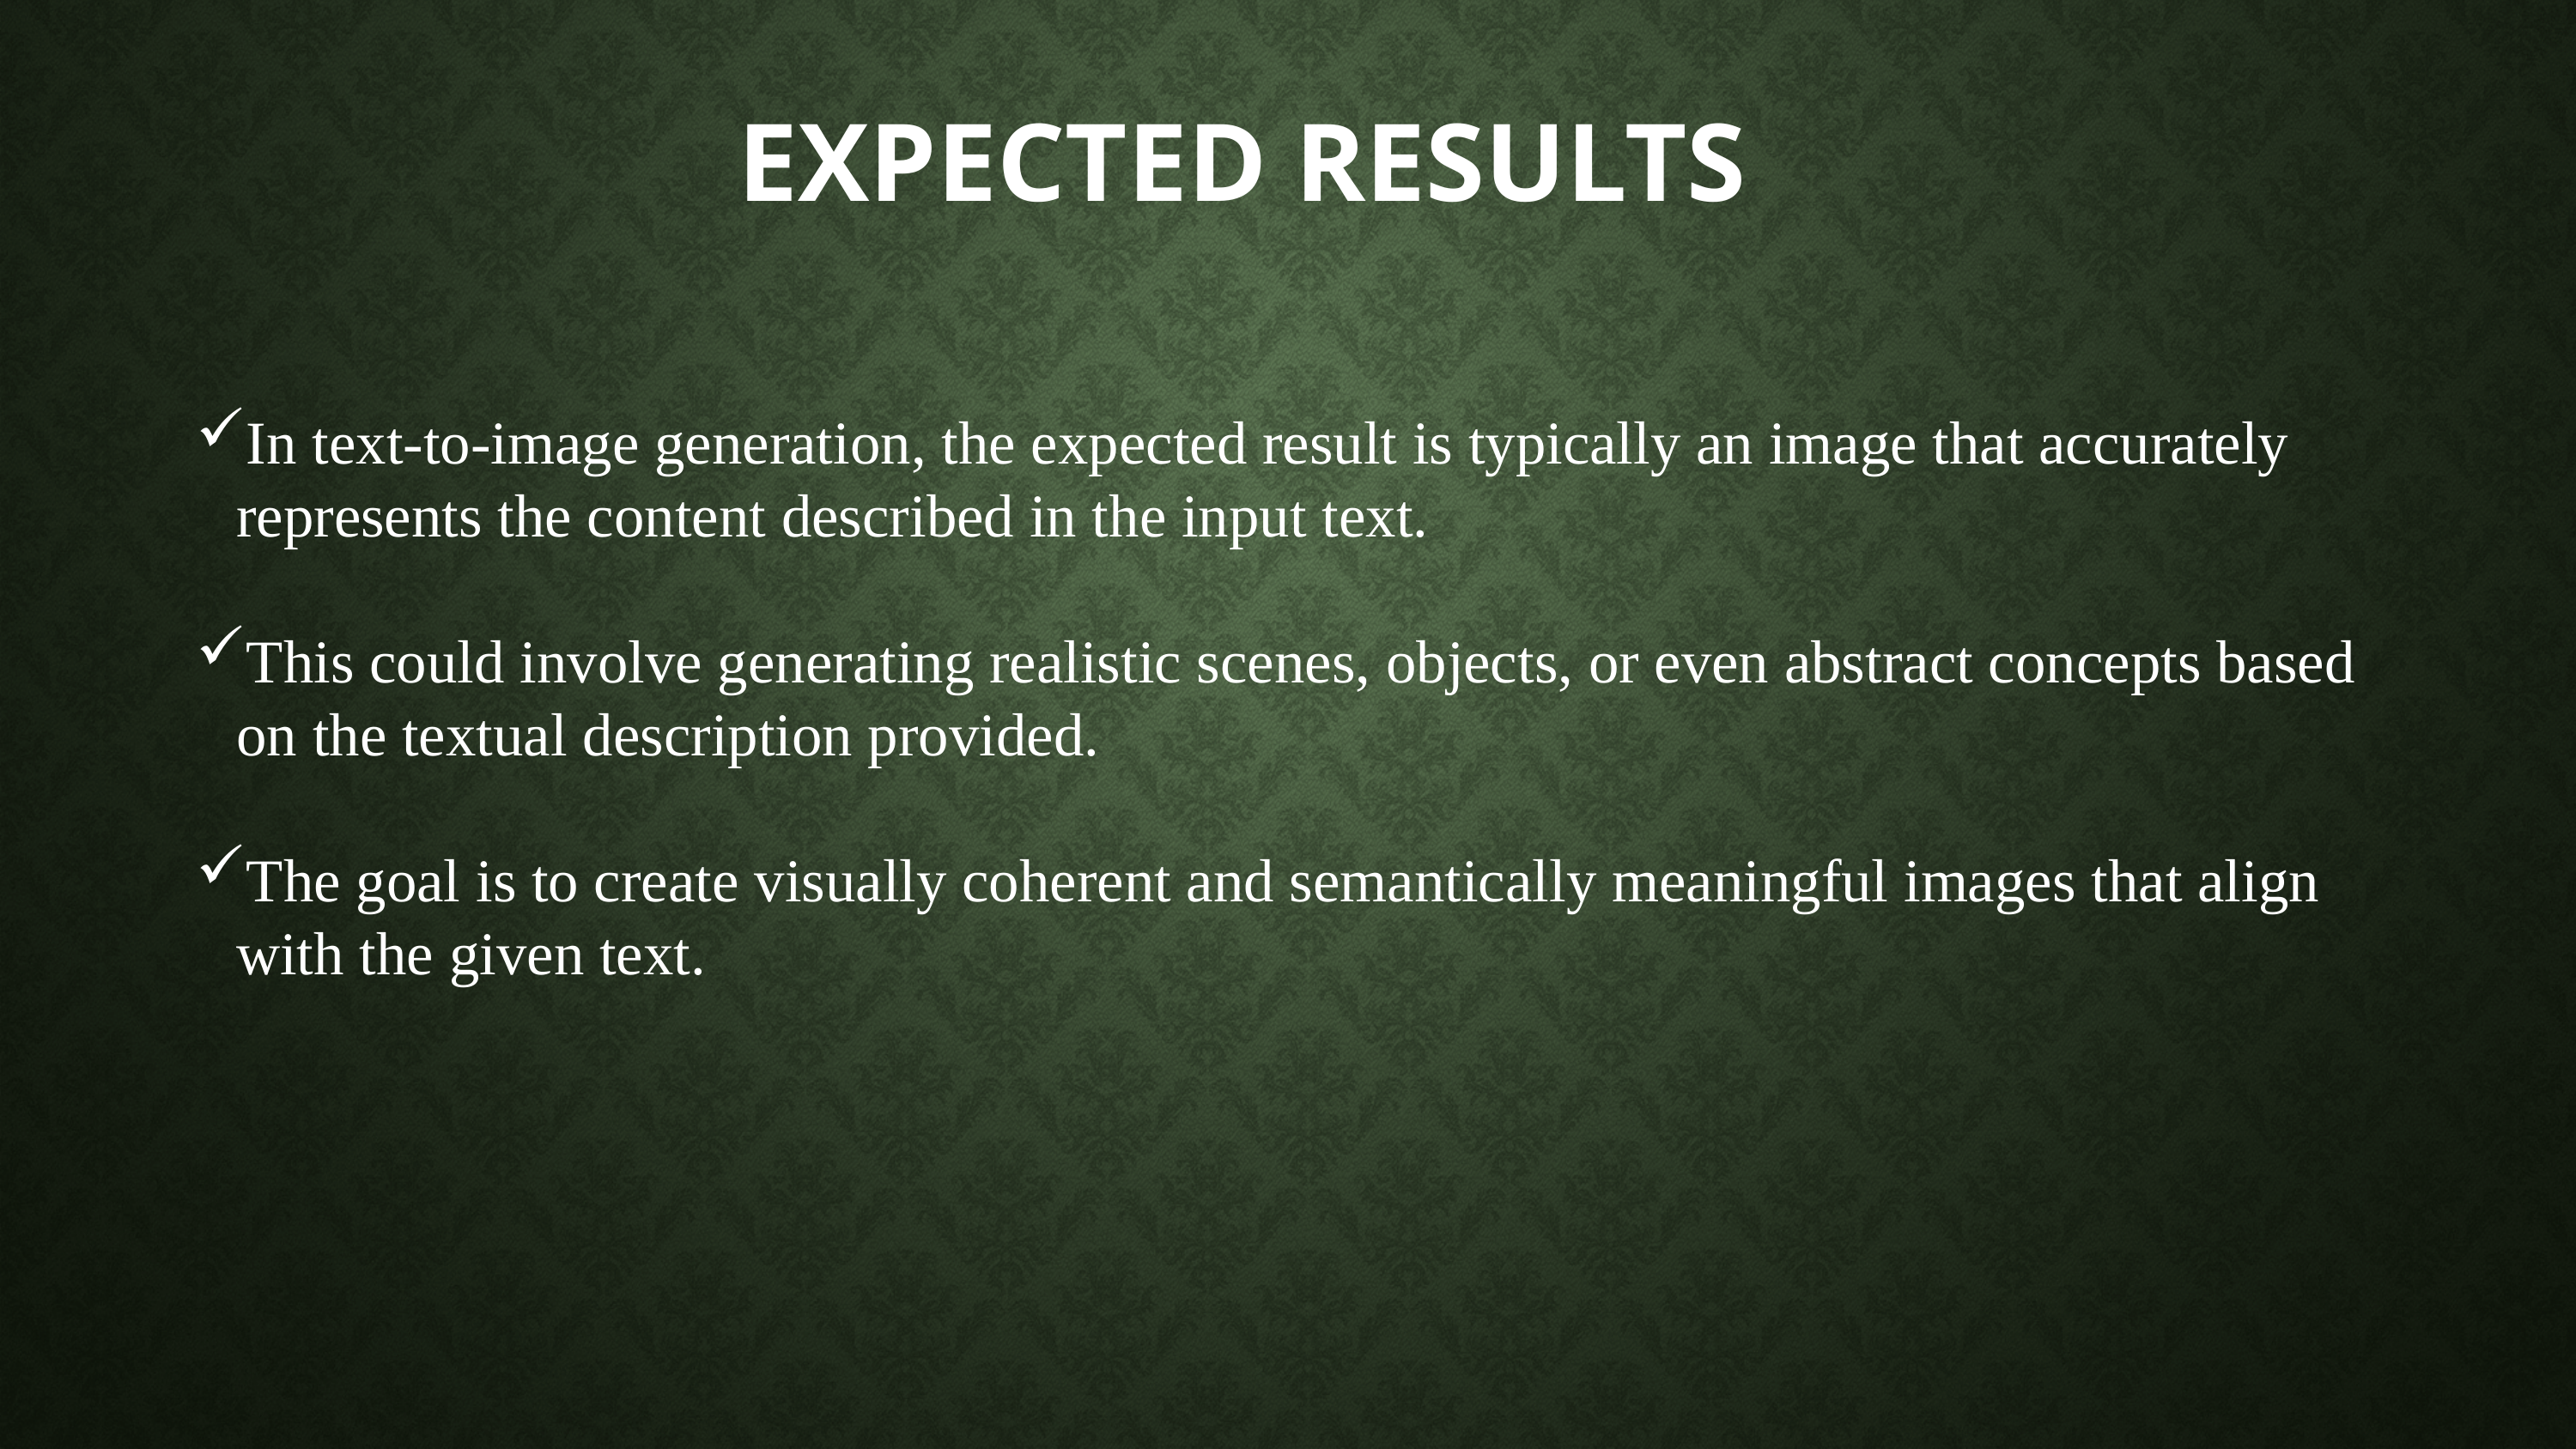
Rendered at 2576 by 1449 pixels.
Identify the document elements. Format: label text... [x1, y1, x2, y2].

text_box In text-to-image generation, the expected result is typically an image that accurately represents the content described in the input text. This could involve generating realistic scenes, objects, or even abstract concepts based on the textual description provided. The goal is to create visually coherent and semantically meaningful images that align with the given text. [183, 397, 2393, 1045]
title EXPECTED RESULTS [568, 101, 1917, 233]
